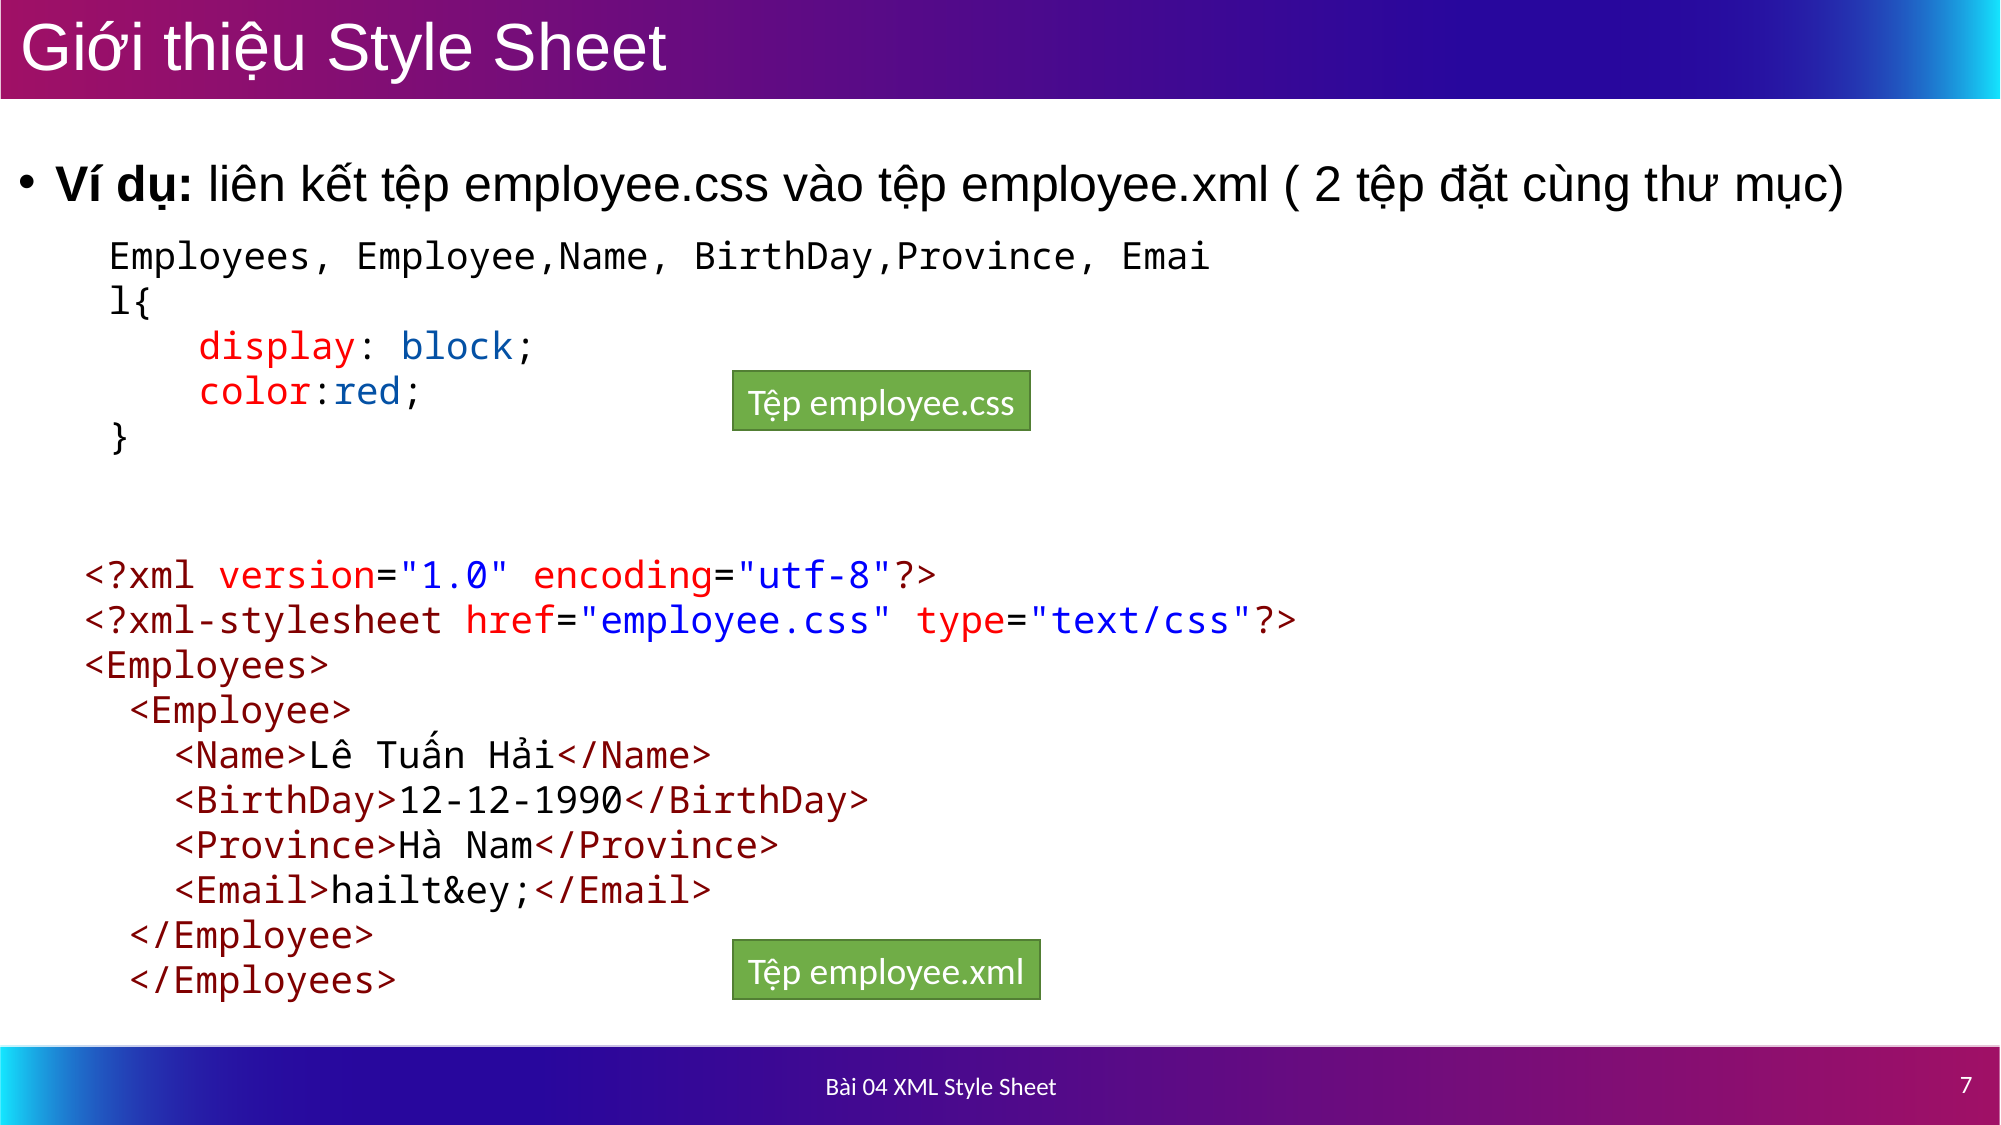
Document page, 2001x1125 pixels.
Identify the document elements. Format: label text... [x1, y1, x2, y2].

text_box Employees, Employee,Name, BirthDay,Province, Email{ display: block; color:red; } [93, 224, 1234, 465]
footer Bài 04 XML Style Sheet [17, 1055, 1865, 1116]
list Ví dụ: liên kết tệp employee.css vào tệp employee.xml ( 2 tệp đặt cùng thư mục) [3, 113, 1988, 1014]
text_box <?xml version="1.0" encoding="utf-8"?> <?xml-stylesheet href="employee.css" type="text/css"?> <Employees> <Employee> <Name>Lê Tuấn Hải</Name> <BirthDay>12-12-1990</BirthDay> <Province>Hà Nam</Province> <Email>hailt&ey;</Email> </Employee> </Employees> [68, 543, 1520, 1009]
title Giới thiệu Style Sheet [4, 5, 1990, 93]
text_box Tệp employee.css [732, 370, 1031, 431]
picture [0, 1045, 2000, 1125]
slide_number 7 [1877, 1053, 1988, 1114]
text_box Tệp employee.xml [732, 939, 1041, 1000]
picture [0, 0, 2001, 99]
